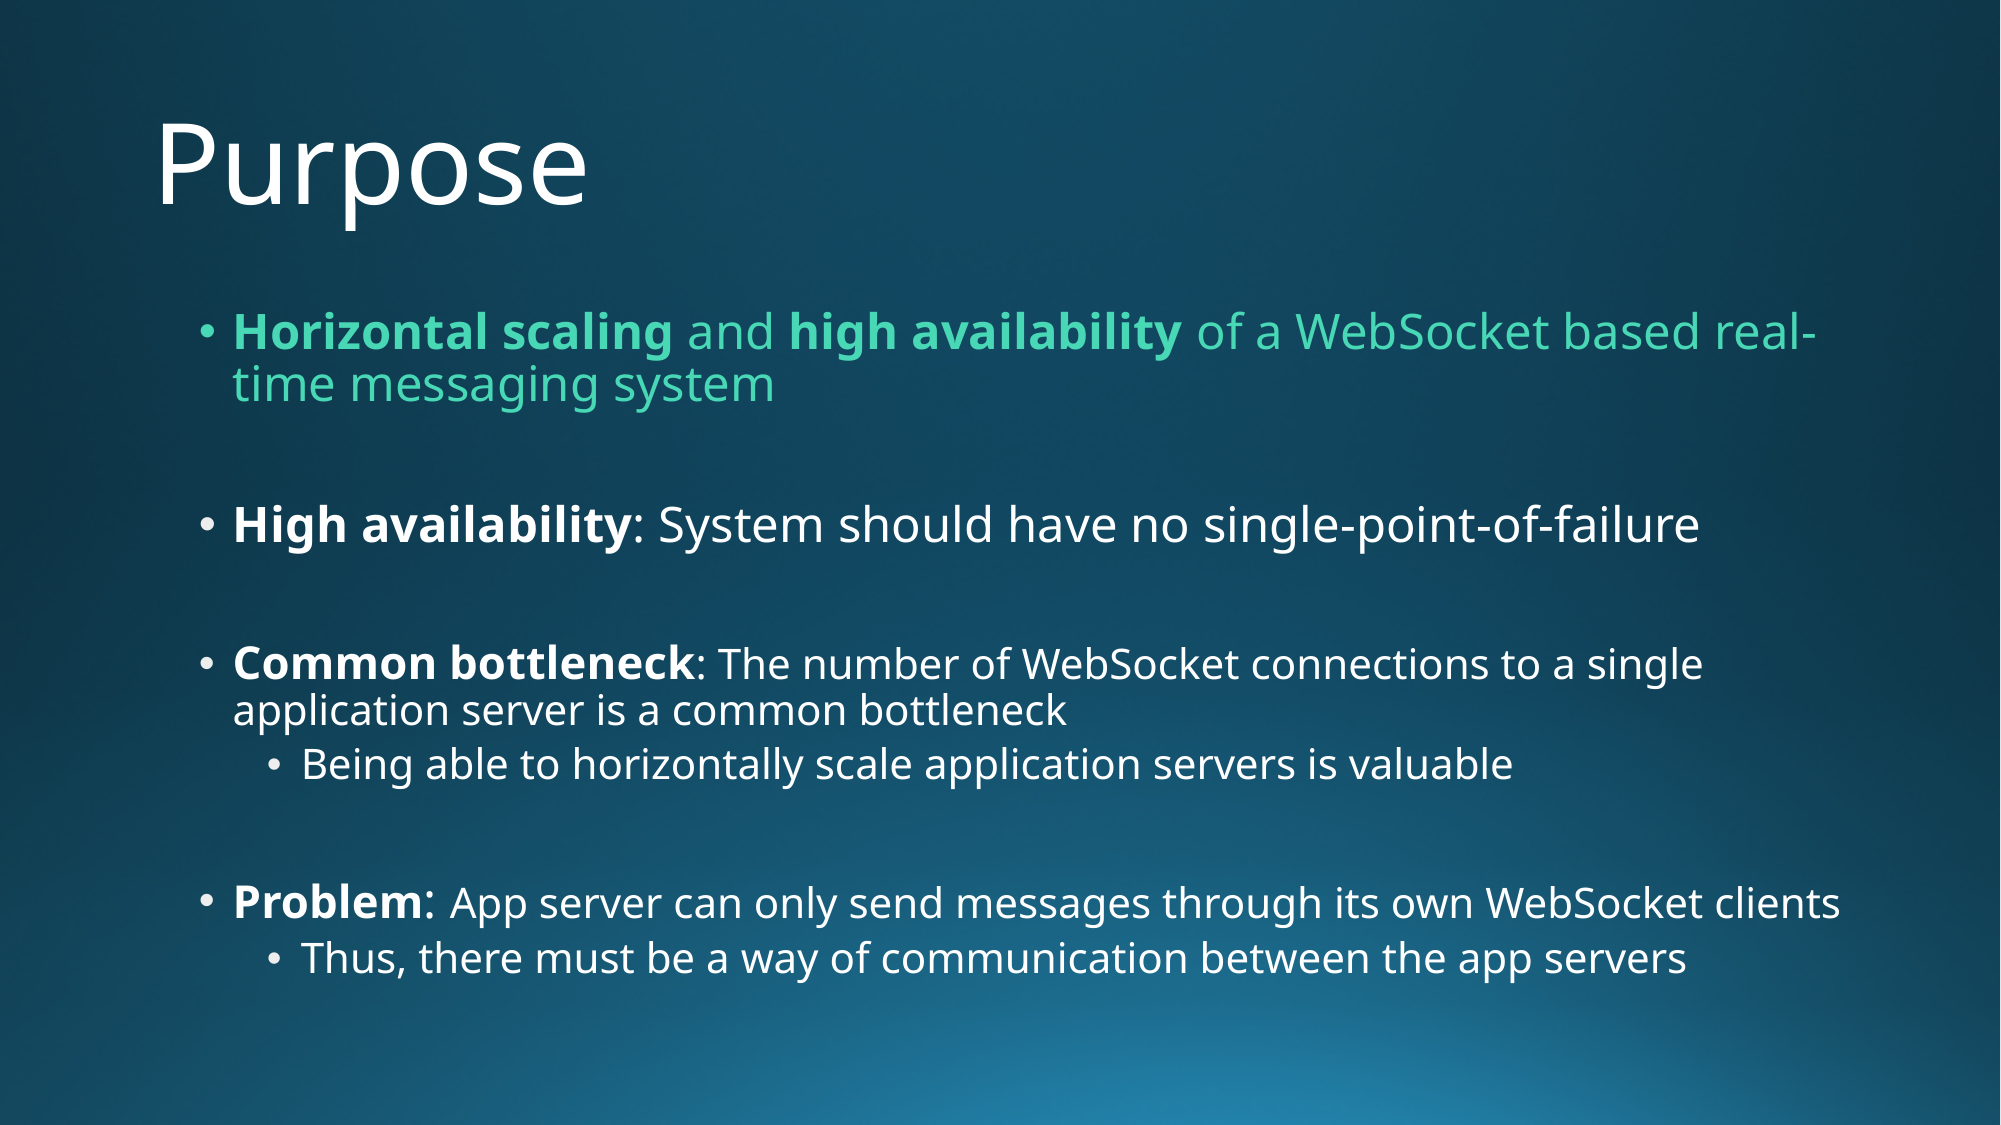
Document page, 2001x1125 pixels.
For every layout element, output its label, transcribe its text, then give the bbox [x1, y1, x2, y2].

title Purpose [137, 59, 1863, 278]
list Horizontal scaling and high availability of a WebSocket based real-time messaging system High availability: System should have no single-point-of-failure Common bottleneck: The number of WebSocket connections to a single application server is a common bottleneck Being able to horizontally scale application servers is valuable Problem: App server can only send messages through its own WebSocket clients Thus, there must be a way of communication between the app servers [183, 299, 1863, 1014]
picture [0, 0, 2001, 1125]
